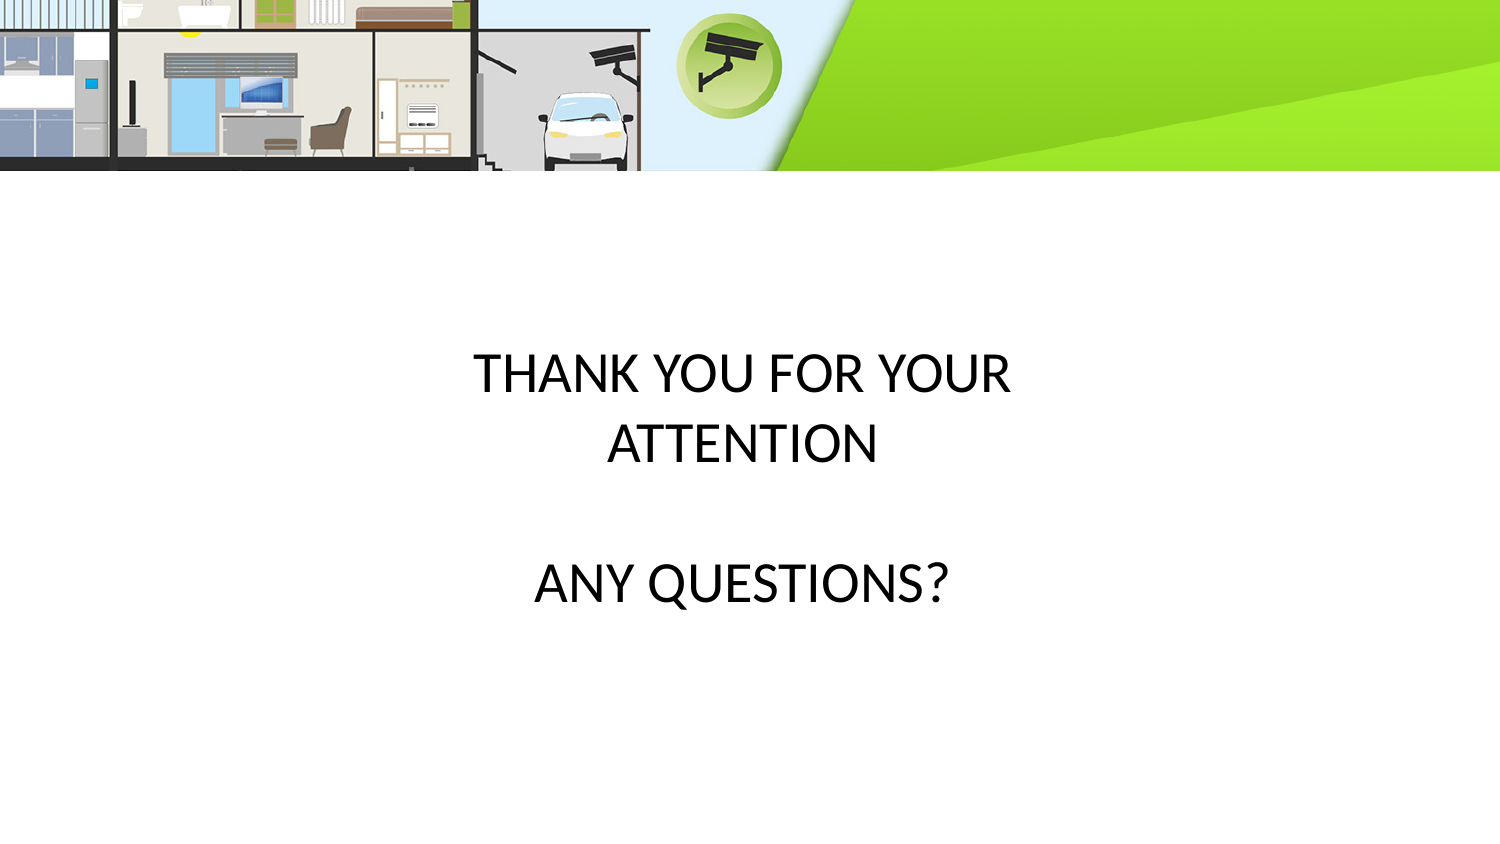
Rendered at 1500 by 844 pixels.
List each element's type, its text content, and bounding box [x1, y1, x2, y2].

text_box THANK YOU FOR YOUR ATTENTION ANY QUESTIONS? [324, 326, 1162, 622]
picture [0, 0, 1500, 844]
